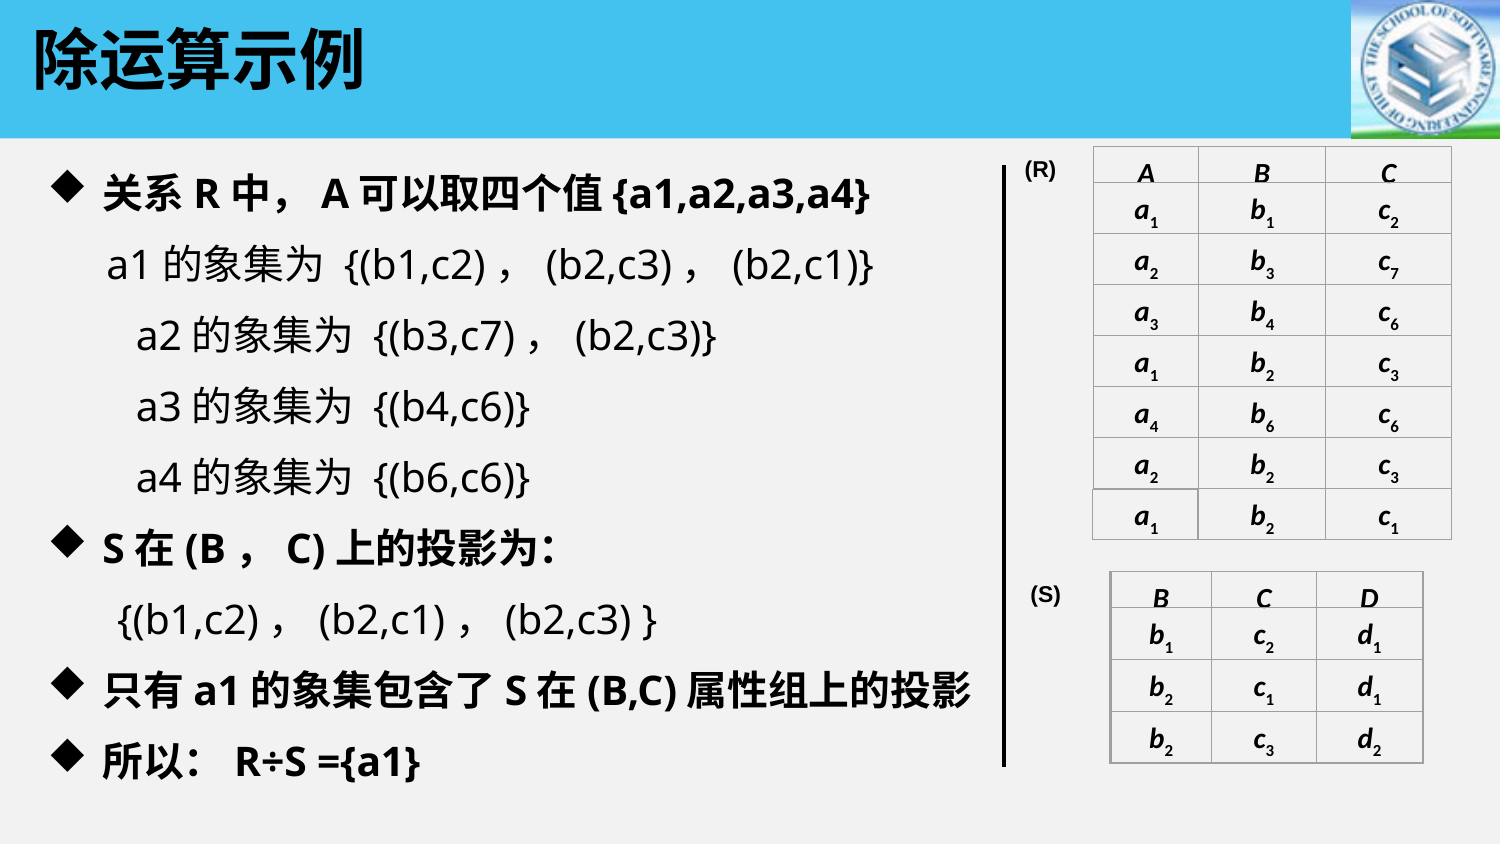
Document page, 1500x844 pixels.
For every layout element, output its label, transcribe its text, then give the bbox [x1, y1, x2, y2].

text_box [1009, 146, 1453, 541]
list 关系R中，A可以取四个值{a1,a2,a3,a4} a1的象集为 {(b1,c2)，(b2,c3)，(b2,c1)} a2的象集为 {(b3,c7)，(b2,c3)} a3的象集为 {(b4,c6)} a4的象集为 {(b6,c6)} S在(B，C)上的投影为： {(b1,c2)，(b2,c1)，(b2,c3) } 只有a1的象集包含了S在(B,C)属性组上的投影 所以：R÷S ={a1} [32, 150, 1010, 800]
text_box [1015, 571, 1424, 764]
text_box 除运算示例 [17, 23, 999, 93]
picture [1351, 0, 1500, 139]
